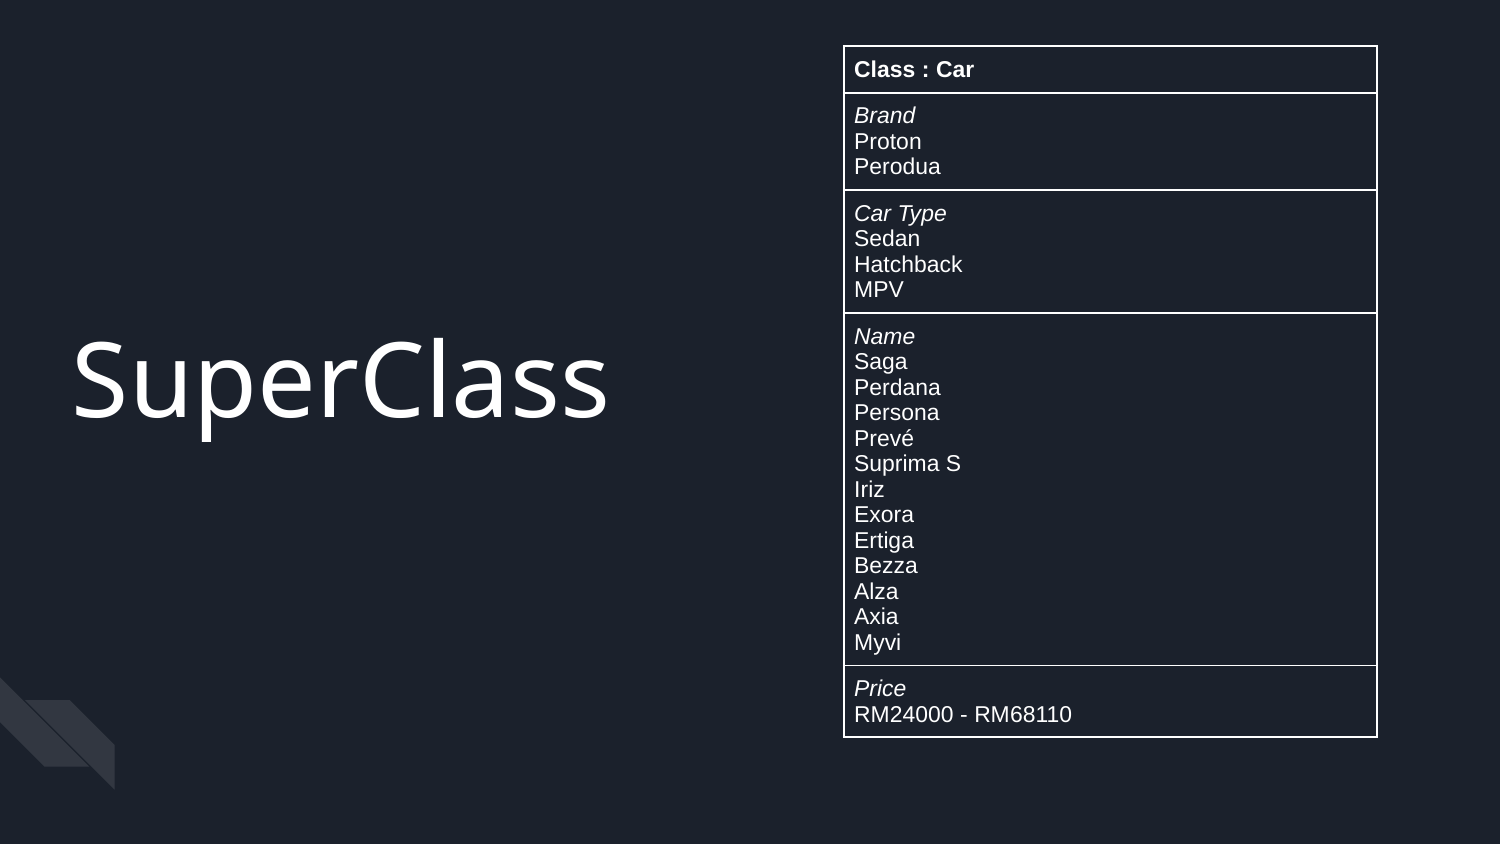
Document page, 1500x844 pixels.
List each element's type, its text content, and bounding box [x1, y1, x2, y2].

table_cell Brand Proton Perodua [845, 94, 1376, 189]
table_header Class : Car [845, 47, 1376, 92]
table_cell Name Saga Perdana Persona Prevé Suprima S Iriz Exora Ertiga Bezza Alza Axia Myvi [845, 314, 1376, 665]
table_cell Price RM24000 - RM68110 [845, 666, 1376, 736]
text_box SuperClass [56, 297, 803, 564]
table_cell Car Type Sedan Hatchback MPV [845, 191, 1376, 312]
